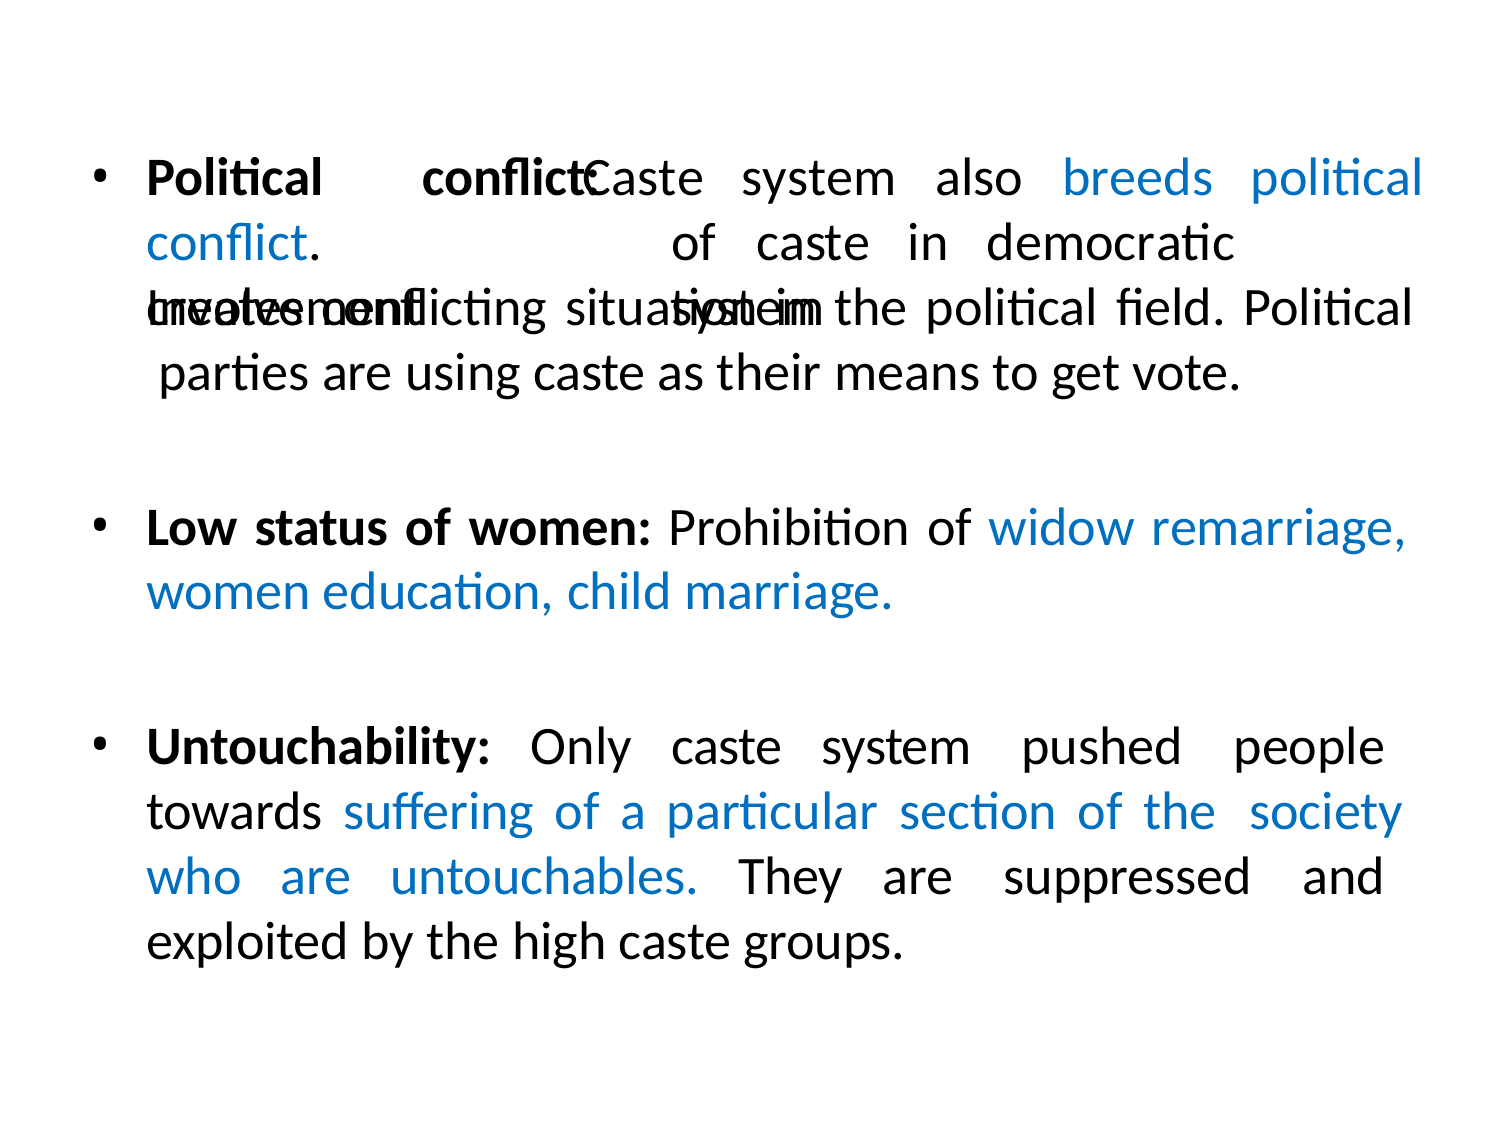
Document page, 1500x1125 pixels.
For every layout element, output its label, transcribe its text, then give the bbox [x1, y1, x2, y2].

text_box of caste in democratic system [669, 204, 1425, 269]
text_box system also breeds political [739, 139, 1425, 204]
text_box Caste [636, 139, 705, 207]
text_box creates conflicting situation in the political field. Political parties are using caste as their means to get vote. Low status of women: Prohibition of widow remarriage, women education, child marriage. Untouchability: Only caste system pushed people towards suffering of a particular section of the society who are untouchables. They are suppressed and exploited by the high caste groups. [87, 269, 1425, 971]
text_box Political conflict: conflict. Involvement [87, 139, 636, 269]
